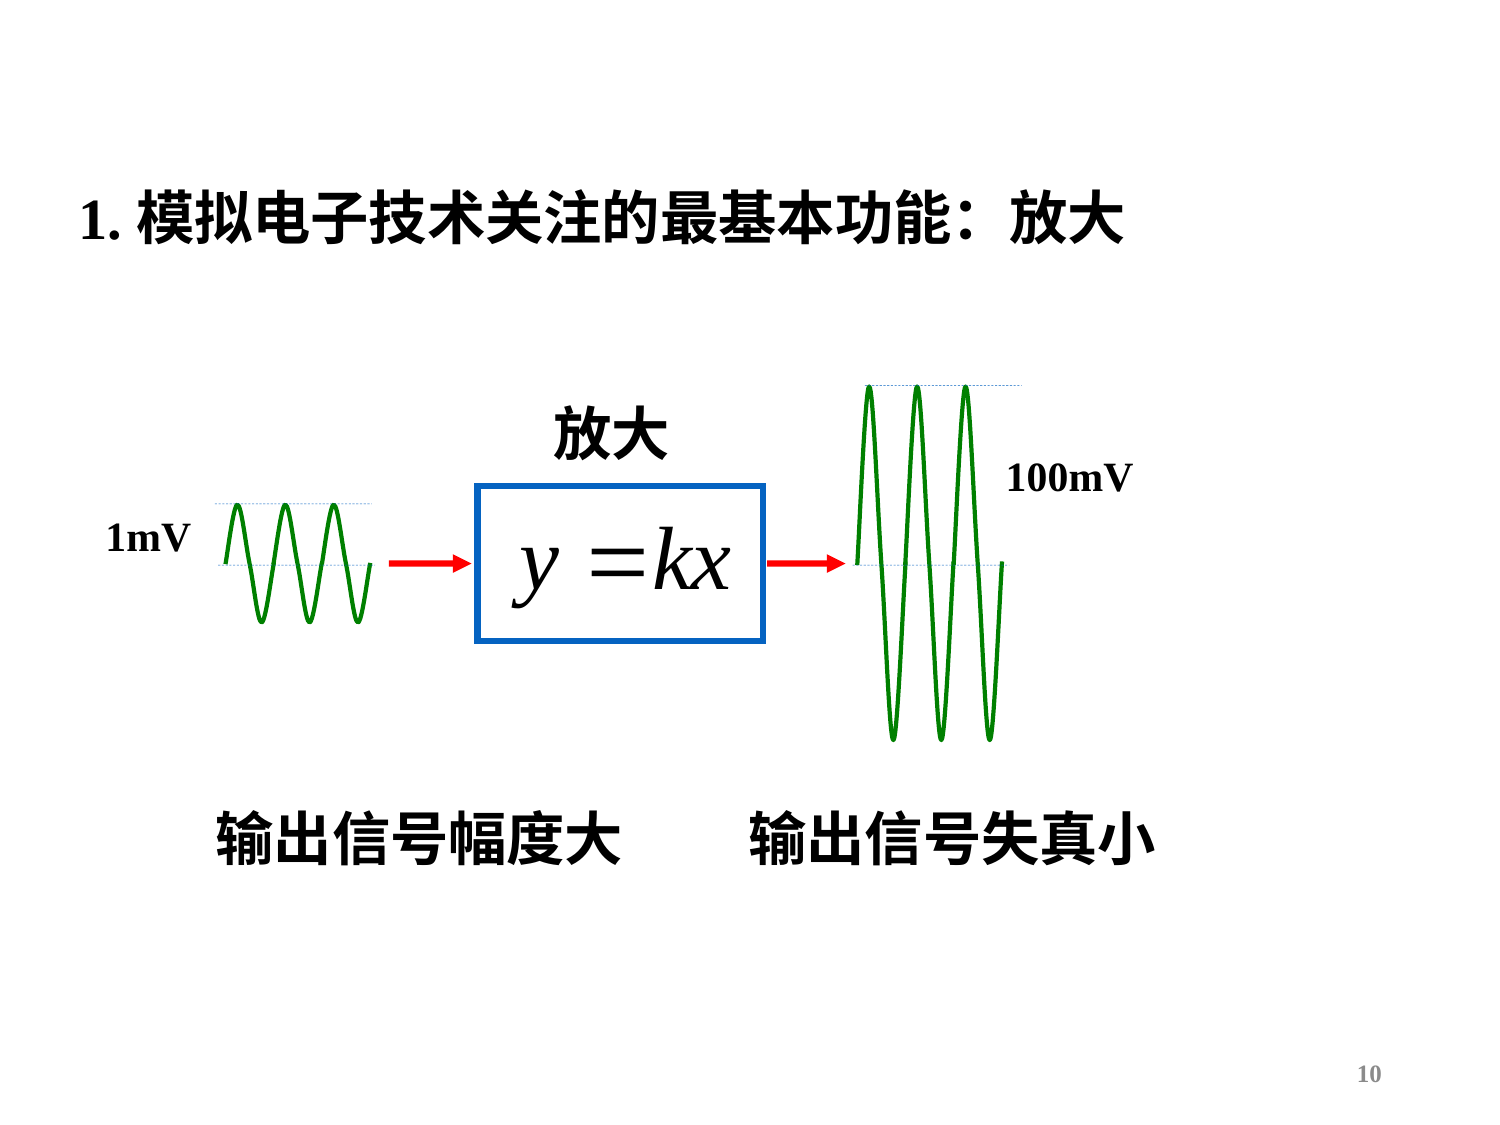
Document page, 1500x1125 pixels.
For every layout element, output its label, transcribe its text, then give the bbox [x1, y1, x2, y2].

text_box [225, 504, 371, 623]
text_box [857, 386, 1003, 741]
text_box 输出信号失真小 [733, 794, 1195, 880]
text_box 放大 [538, 389, 695, 475]
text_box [497, 506, 752, 627]
slide_number 10 [1059, 1042, 1397, 1103]
text_box [388, 557, 472, 570]
text_box [477, 486, 764, 641]
text_box 100mV [1003, 441, 1162, 507]
text_box 1mV [90, 502, 246, 567]
text_box [767, 557, 846, 570]
text_box 1.模拟电子技术关注的最基本功能：放大 [63, 145, 1232, 259]
text_box 输出信号幅度大 [200, 794, 662, 880]
